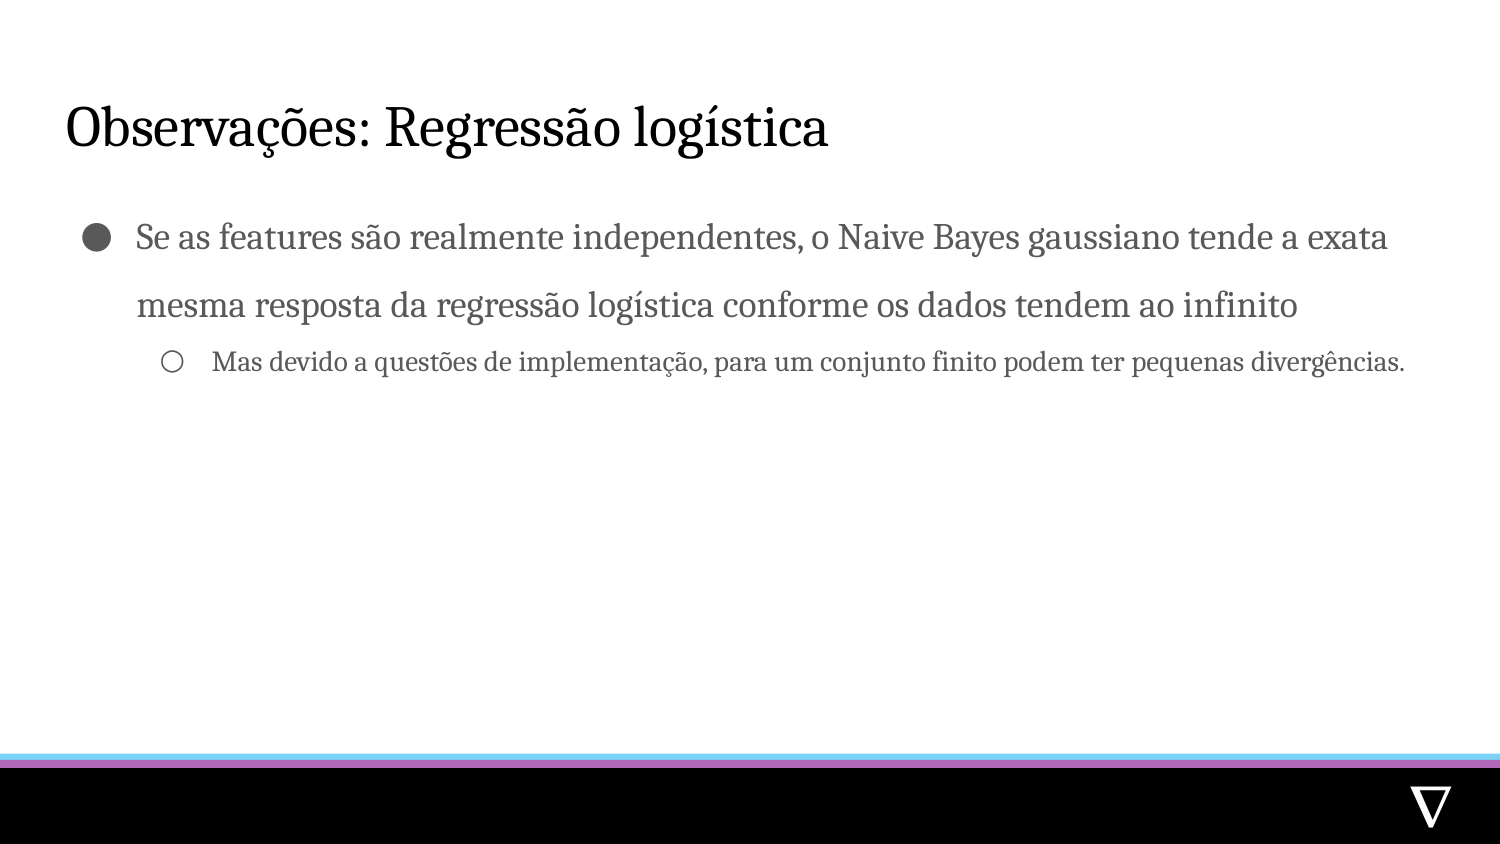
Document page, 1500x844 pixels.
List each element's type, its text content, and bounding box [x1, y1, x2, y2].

title Observações: Regressão logística [51, 72, 1449, 167]
list Se as features são realmente independentes, o Naive Bayes gaussiano tende a exata mesma resposta da regressão logística conforme os dados tendem ao infinito Mas devido a questões de implementação, para um conjunto finito podem ter pequenas divergências. [46, 175, 1445, 736]
picture [1405, 781, 1455, 831]
